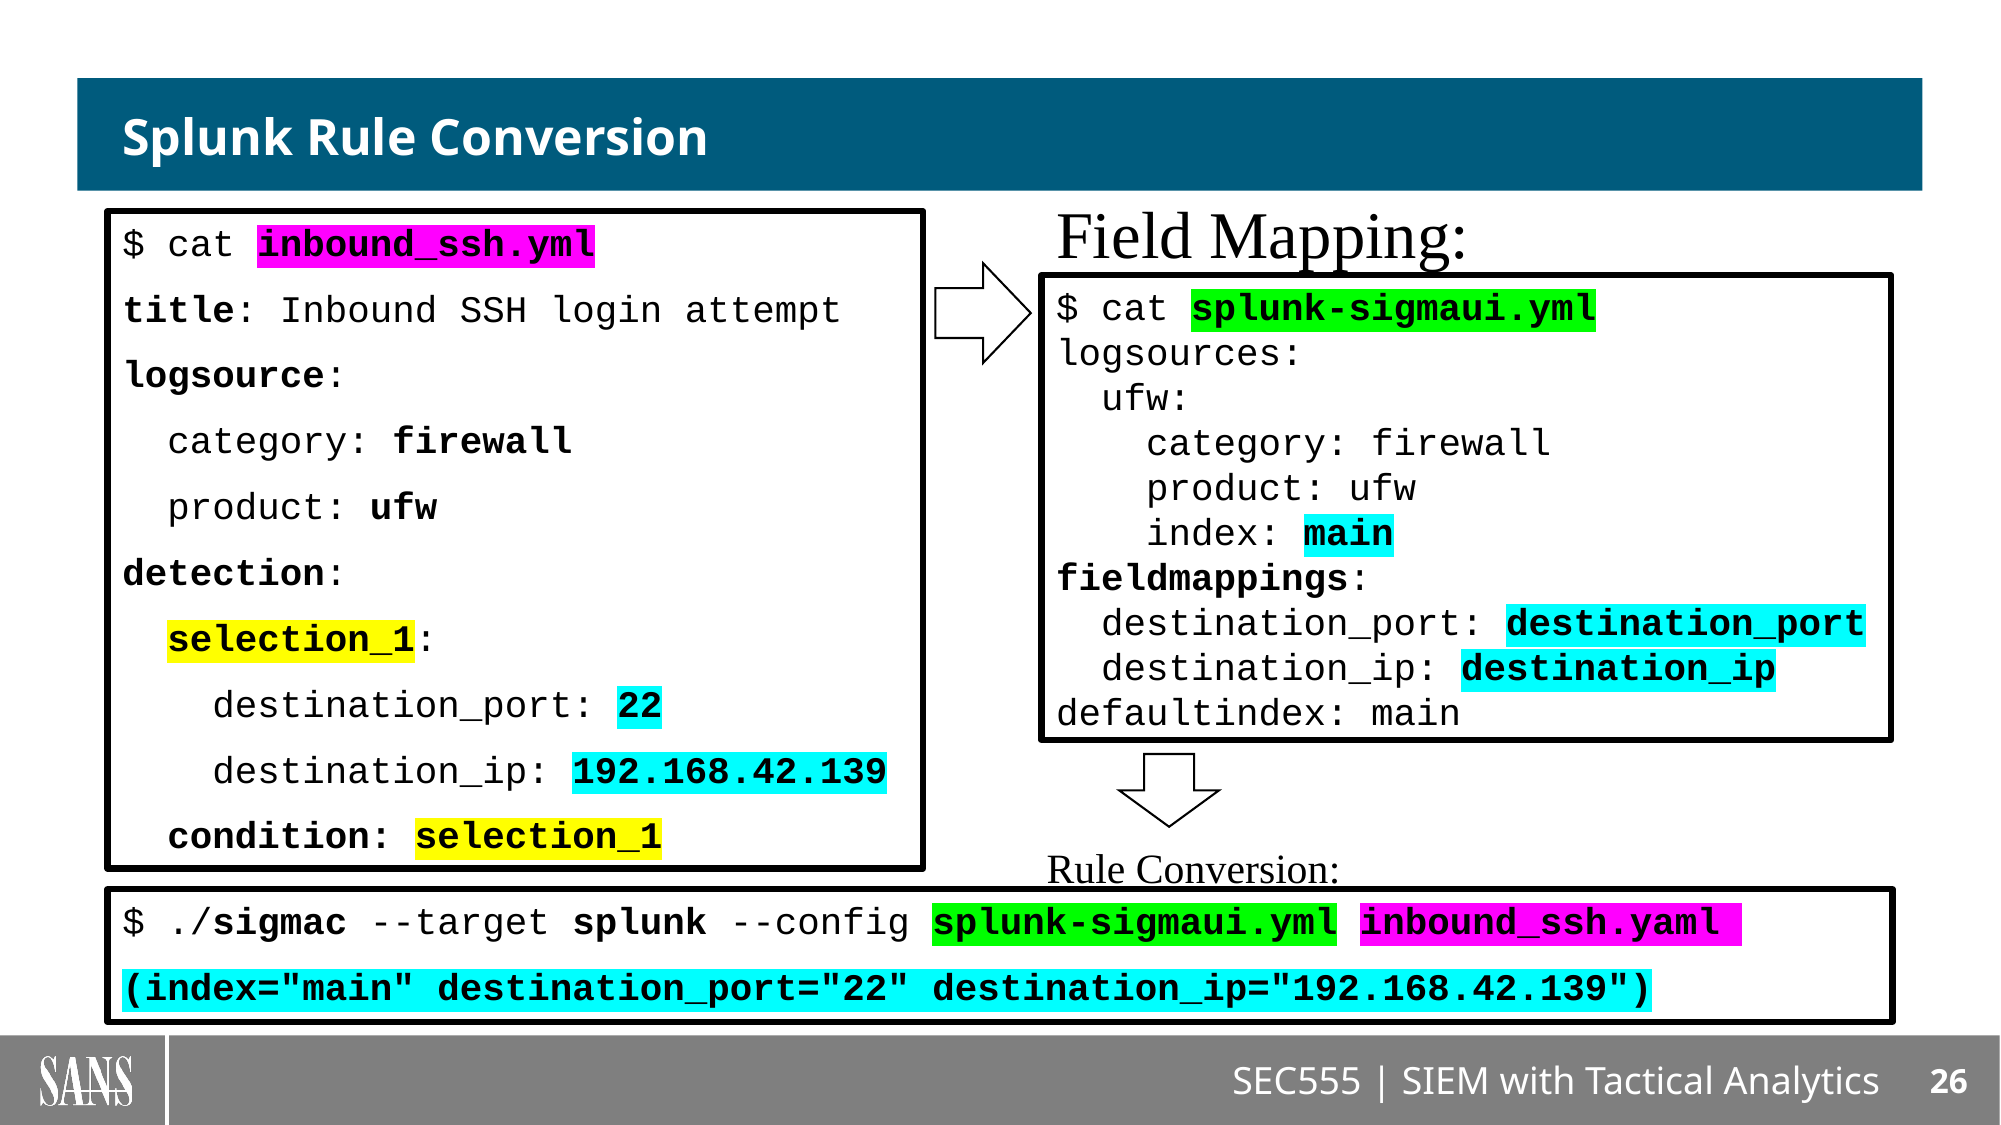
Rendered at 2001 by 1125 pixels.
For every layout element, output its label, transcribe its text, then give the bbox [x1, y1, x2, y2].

text_box Rule Conversion: [824, 834, 1563, 900]
text_box $ cat inbound_ssh.yml title: Inbound SSH login attempt logsource: category: firewall product: ufw detection: selection_1: destination_port: 22 destination_ip: 192.168.42.139 condition: selection_1 [107, 211, 924, 869]
title Splunk Rule Conversion [107, 78, 1893, 191]
text_box Field Mapping: [1041, 184, 1640, 280]
list $ ./sigmac --target splunk --config splunk-sigmaui.yml inbound_ssh.yaml (index="main" destination_port="22" destination_ip="192.168.42.139") [107, 889, 1893, 1022]
text_box $ cat splunk-sigmaui.yml logsources: ufw: category: firewall product: ufw index: main fieldmappings: destination_port: destination_port destination_ip: destination_ip defaultindex: main [1041, 275, 1892, 741]
text_box [934, 260, 1033, 366]
text_box [1116, 752, 1223, 829]
